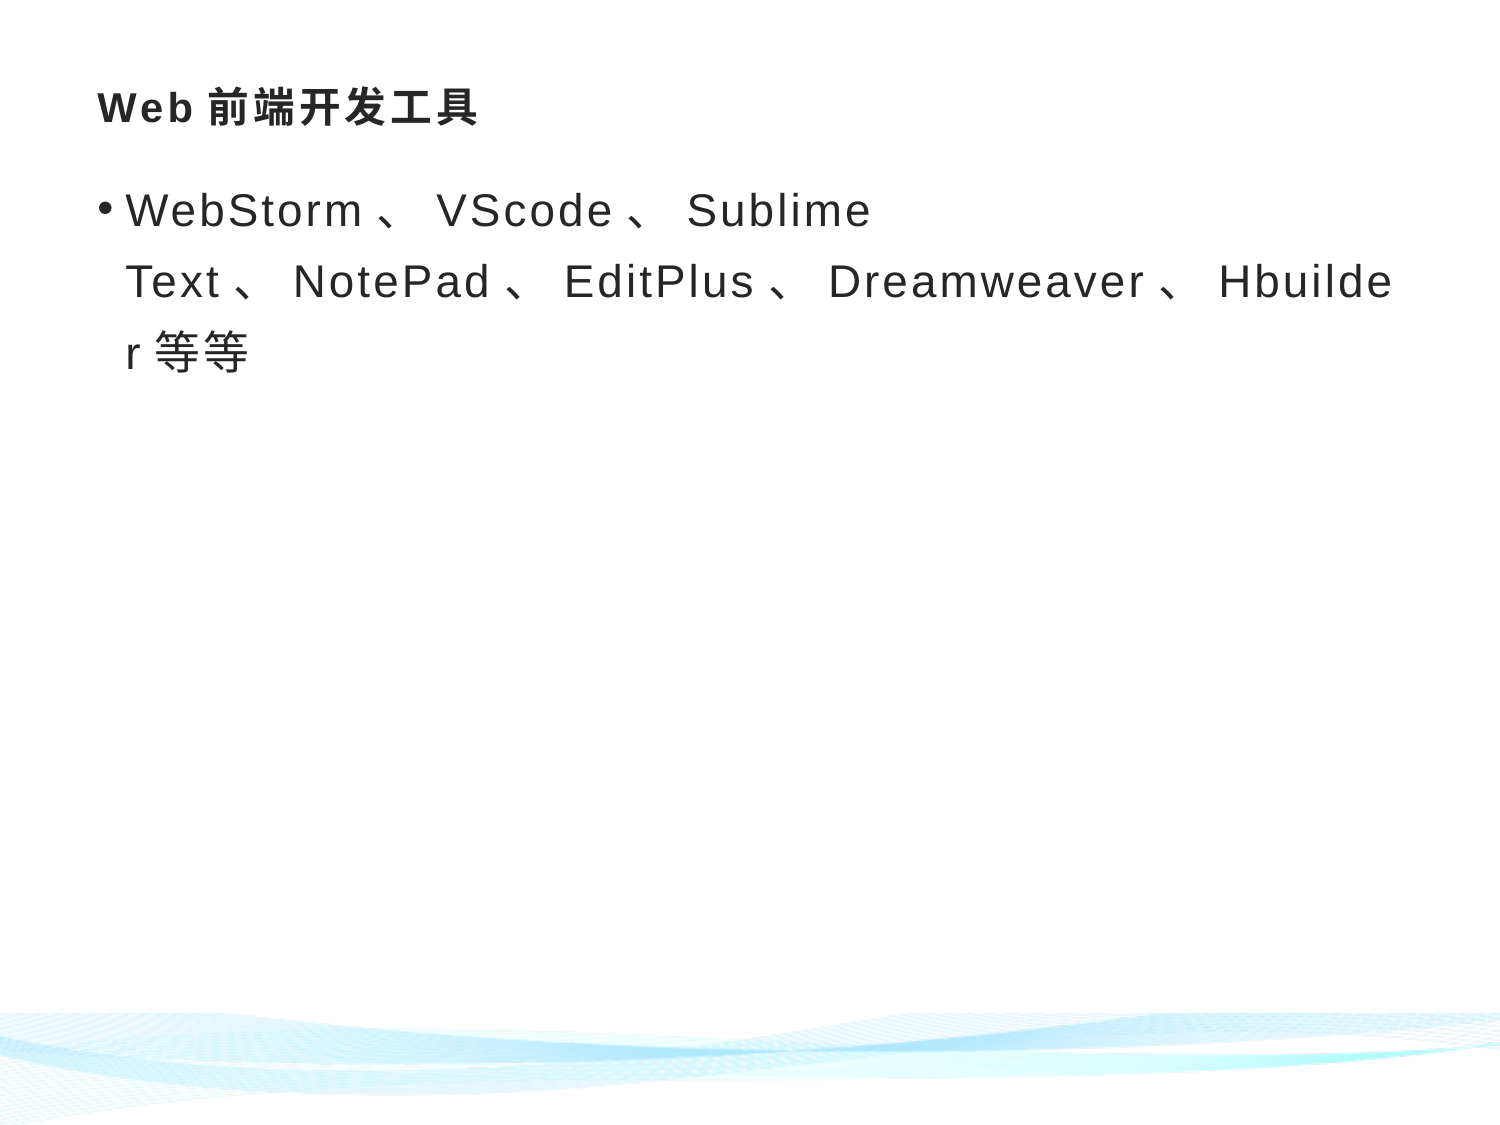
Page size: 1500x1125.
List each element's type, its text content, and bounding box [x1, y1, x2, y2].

picture [0, 1013, 1500, 1125]
list WebStorm、VScode、Sublime Text、NotePad、EditPlus、Dreamweaver、Hbuilder等等 [82, 156, 1418, 1041]
title Web前端开发工具 [82, 72, 1418, 146]
